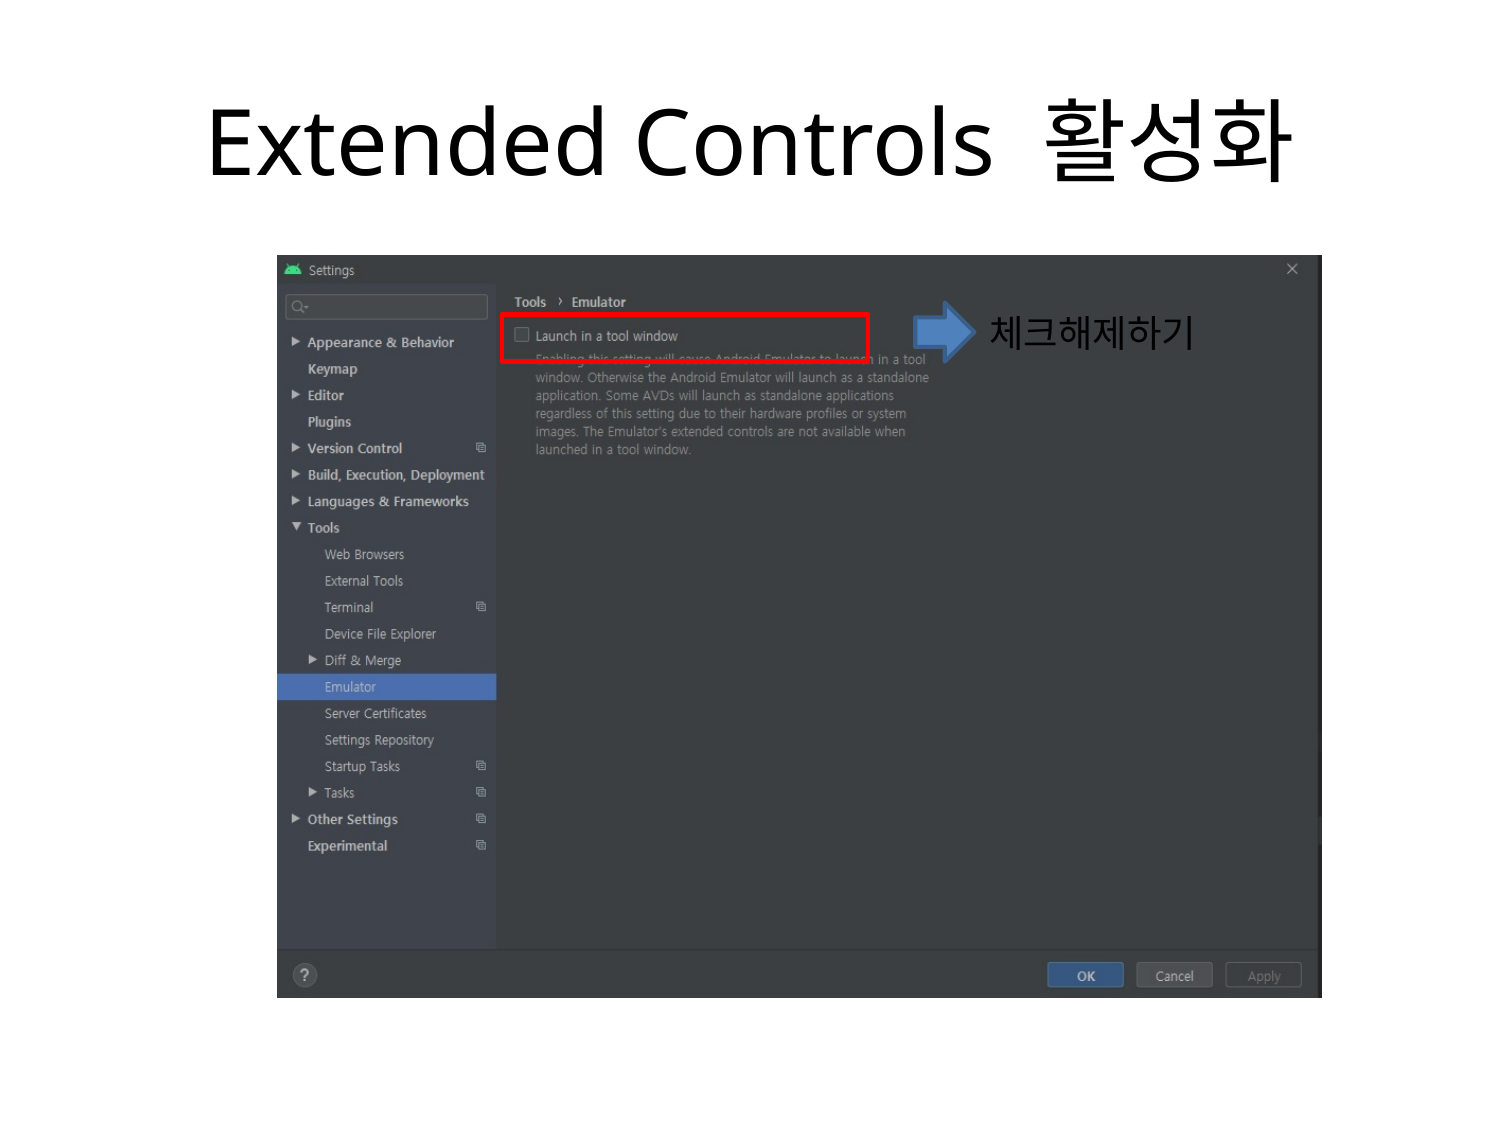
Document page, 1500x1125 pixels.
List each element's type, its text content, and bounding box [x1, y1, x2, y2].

title Extended Controls 활성화 [75, 45, 1425, 233]
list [277, 255, 1322, 998]
